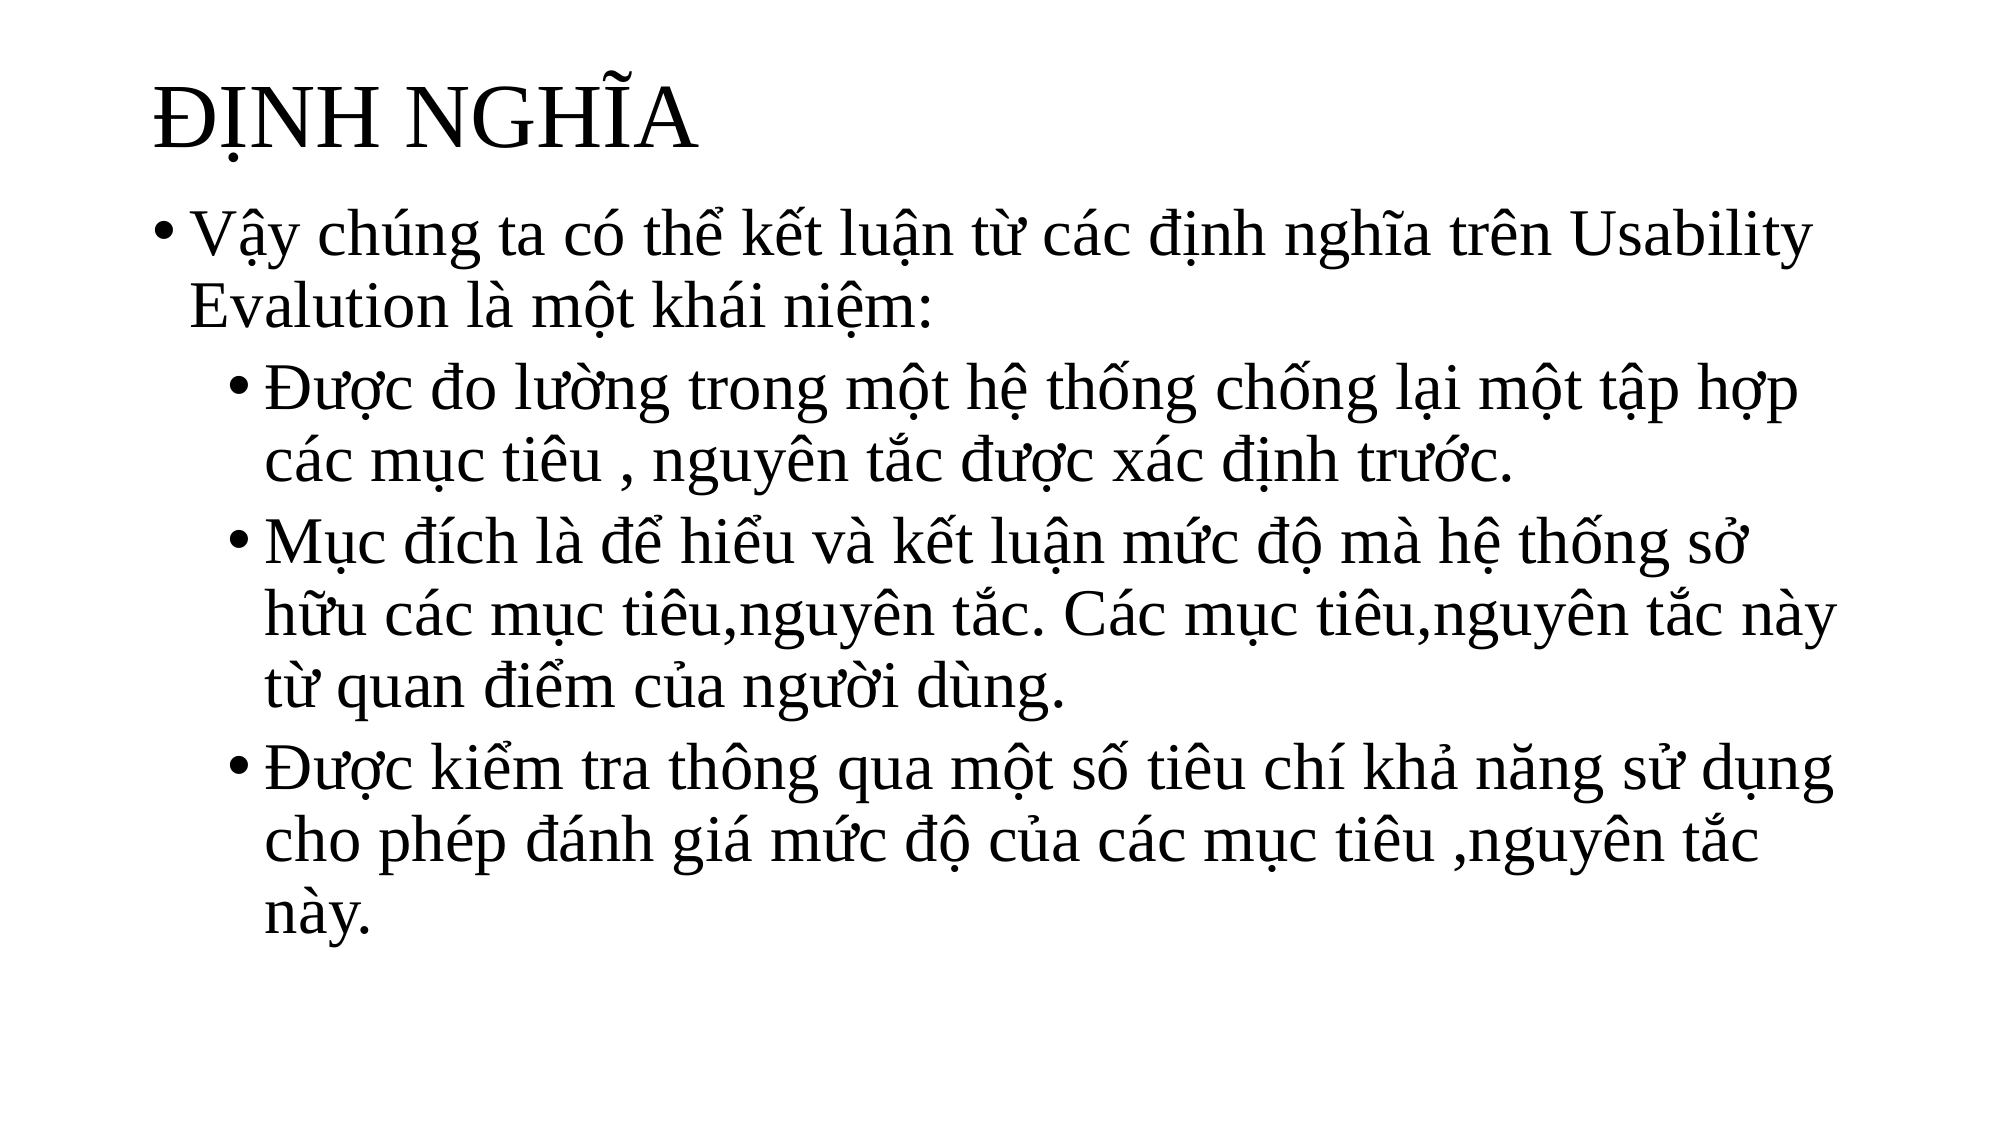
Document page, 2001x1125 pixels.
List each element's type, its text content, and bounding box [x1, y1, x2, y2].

list Vậy chúng ta có thể kết luận từ các định nghĩa trên Usability Evalution là một khái niệm: Được đo lường trong một hệ thống chống lại một tập hợp các mục tiêu , nguyên tắc được xác định trước. Mục đích là để hiểu và kết luận mức độ mà hệ thống sở hữu các mục tiêu,nguyên tắc. Các mục tiêu,nguyên tắc này từ quan điểm của người dùng. Được kiểm tra thông qua một số tiêu chí khả năng sử dụng cho phép đánh giá mức độ của các mục tiêu ,nguyên tắc này. [137, 190, 1863, 1072]
title ĐỊNH NGHĨA [137, 59, 1863, 176]
